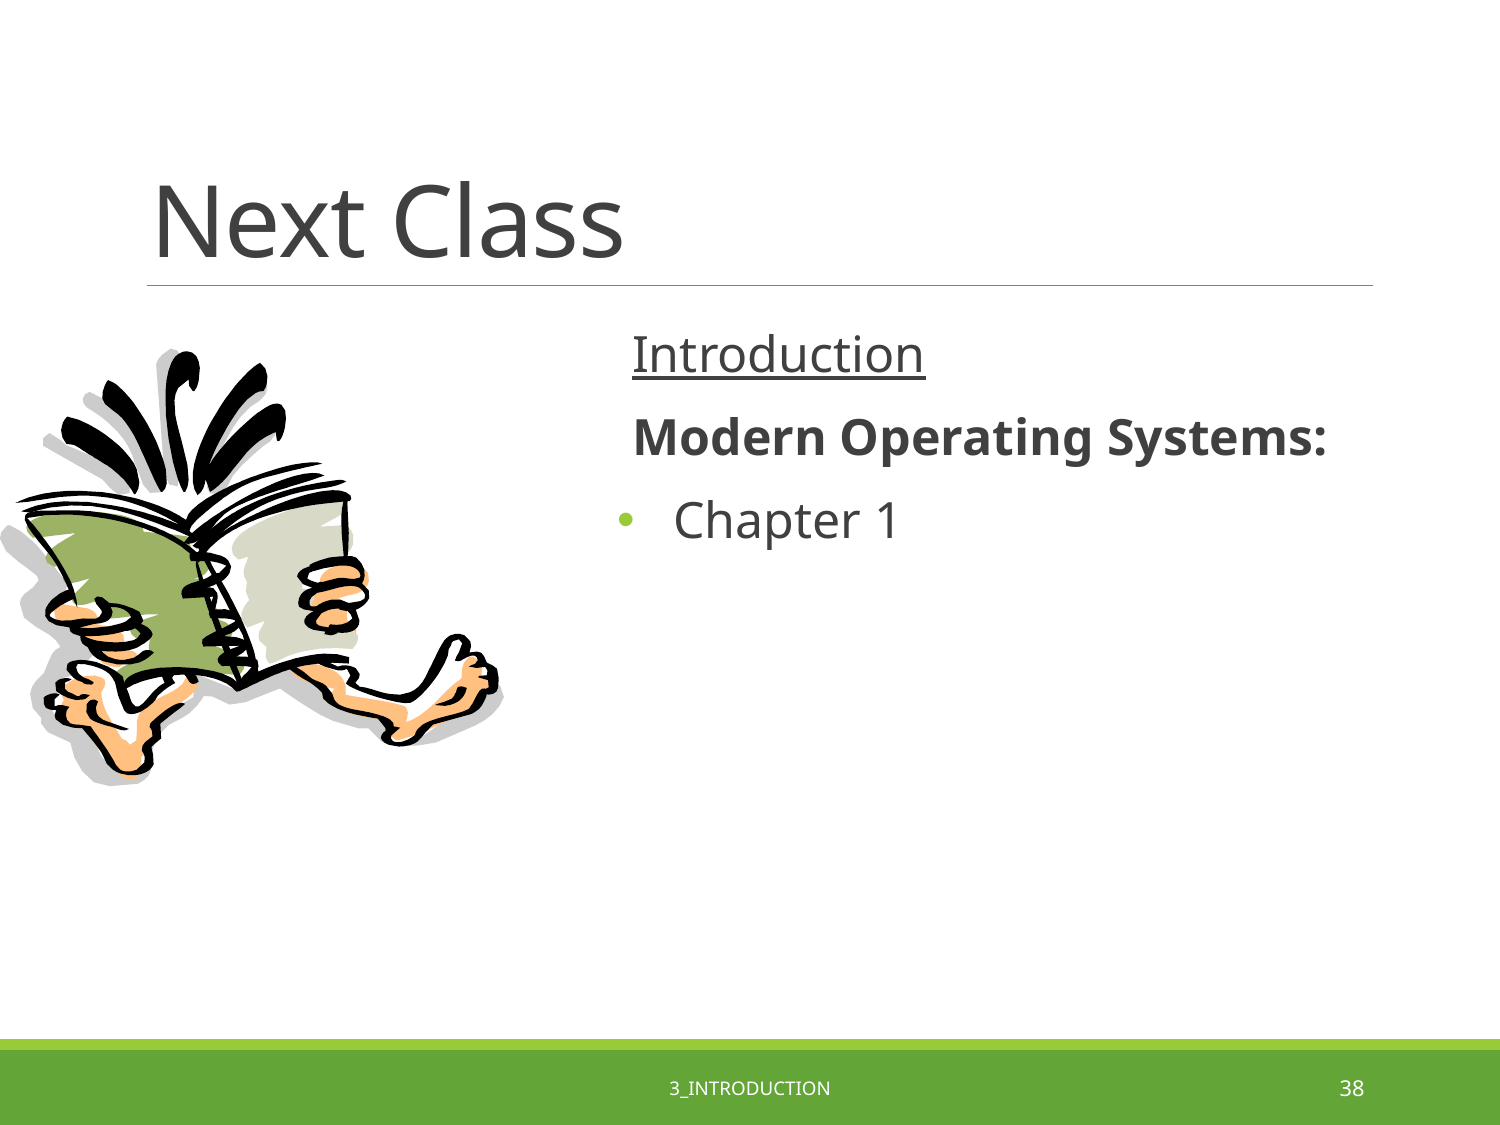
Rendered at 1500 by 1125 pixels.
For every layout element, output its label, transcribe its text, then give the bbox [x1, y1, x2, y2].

footer 3_Introduction [453, 1059, 1047, 1120]
list Introduction Modern Operating Systems: Chapter 1 [617, 232, 1500, 1043]
slide_number 38 [1218, 1059, 1380, 1120]
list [0, 345, 509, 791]
title Next Class [135, 47, 1373, 285]
